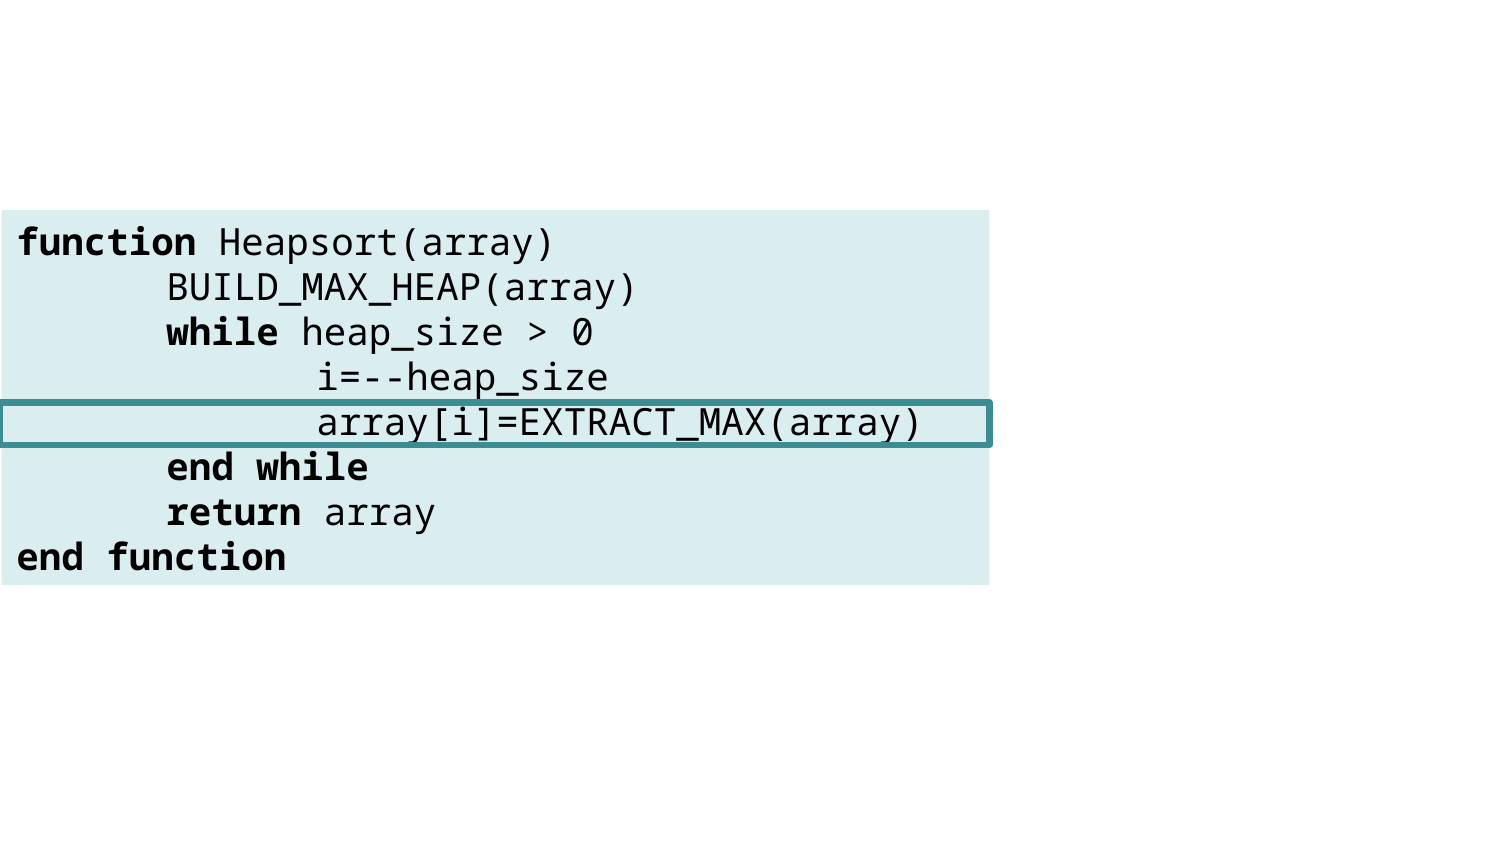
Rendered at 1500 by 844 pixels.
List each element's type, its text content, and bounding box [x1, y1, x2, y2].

text_box function Heapsort(array) BUILD_MAX_HEAP(array) while heap_size > 0 i=--heap_size array[i]=EXTRACT_MAX(array) end while return array end function [1, 210, 990, 402]
text_box function Heapsort(array) BUILD_MAX_HEAP(array) while heap_size > 0 i=--heap_size array[i]=EXTRACT_MAX(array) end while return array end function [1, 445, 990, 585]
text_box [0, 402, 990, 445]
